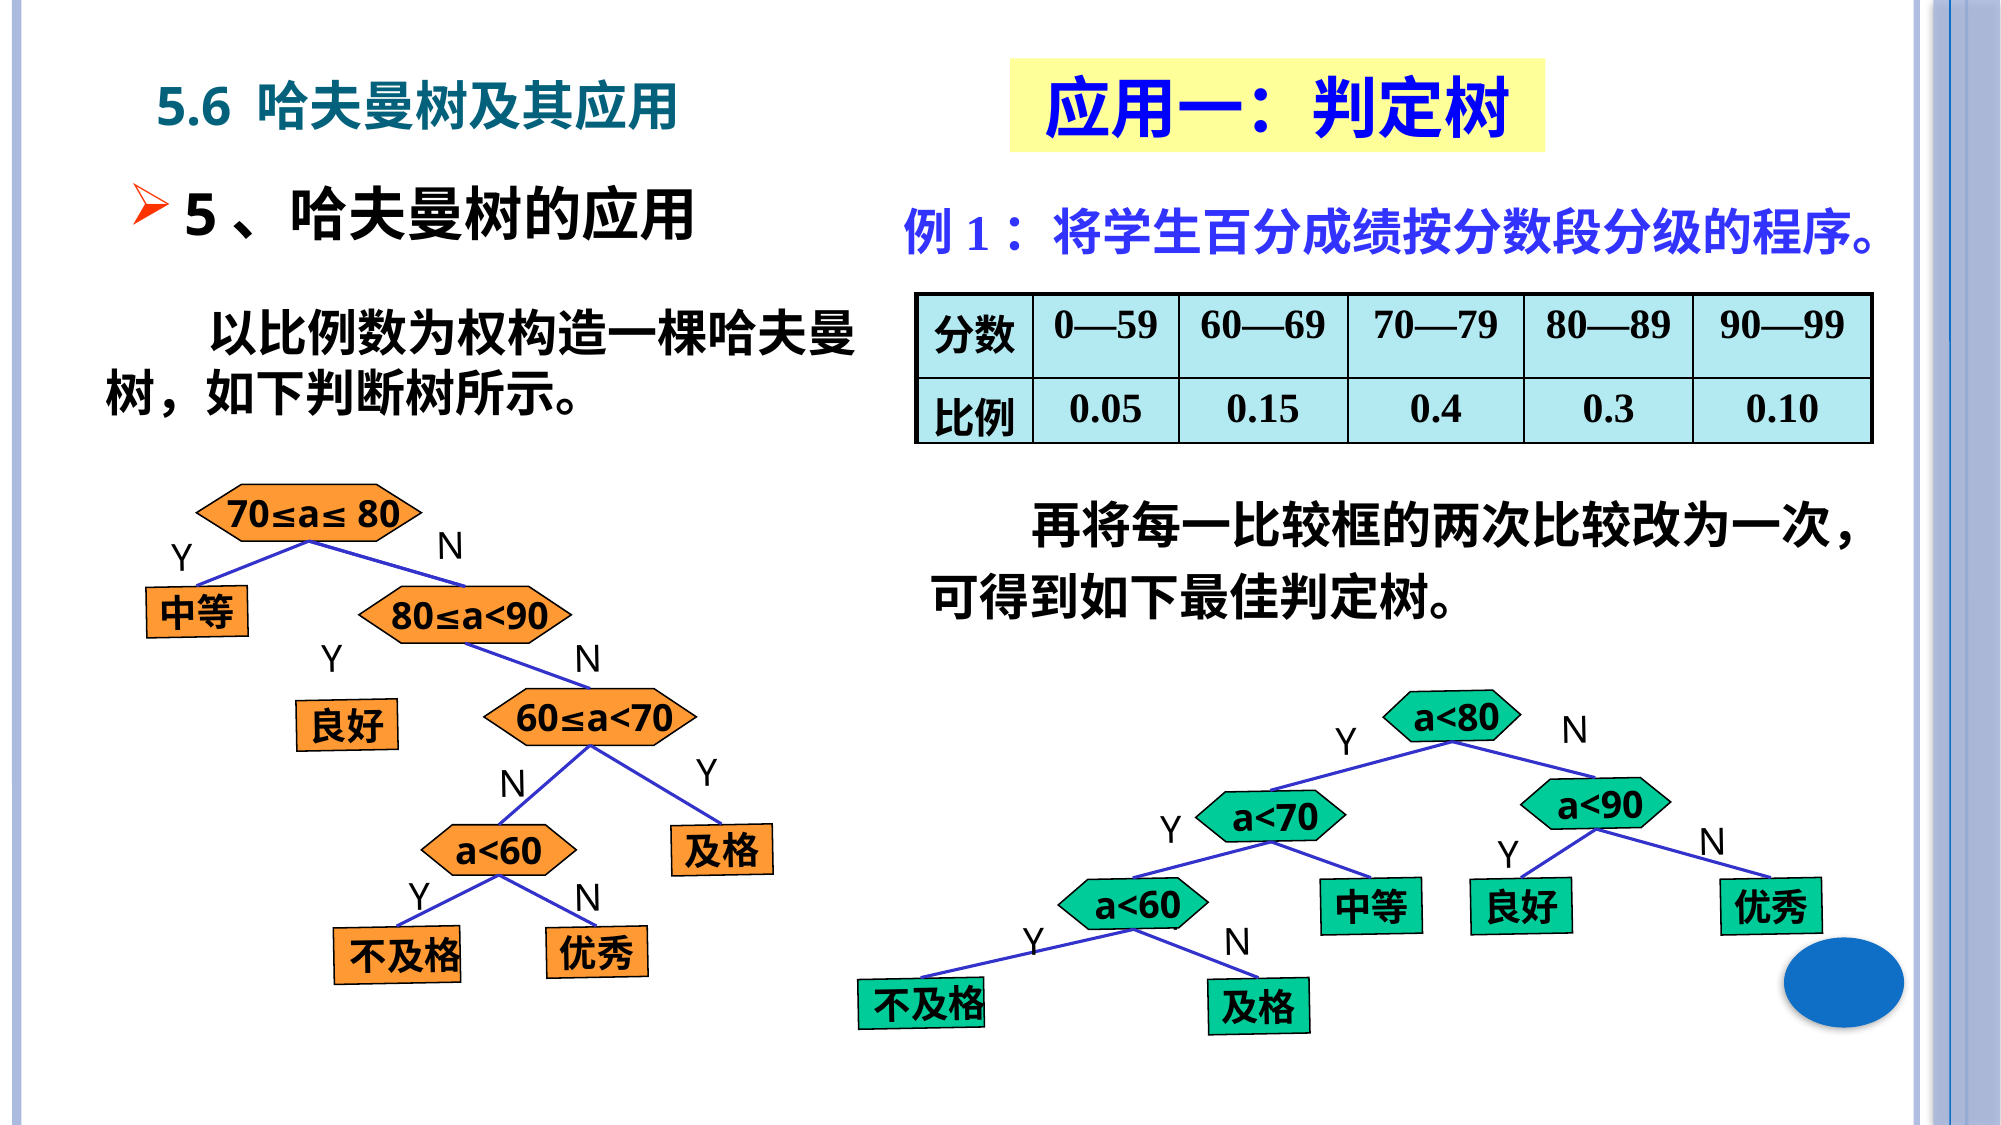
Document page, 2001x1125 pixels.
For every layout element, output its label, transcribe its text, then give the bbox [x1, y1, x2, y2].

text_box 应用一：判定树 [1010, 58, 1546, 153]
text_box 5.6 哈夫曼树及其应用 [141, 51, 740, 144]
table_header 70—79 [1349, 296, 1523, 377]
text_box 5、哈夫曼树的应用 [113, 152, 800, 252]
text_box 以比例数为权构造一棵哈夫曼树，如下判断树所示。 [90, 293, 917, 429]
table_cell 0.15 [1180, 379, 1347, 442]
table_header 60—69 [1180, 296, 1347, 377]
table_cell 比例 [919, 379, 1032, 442]
text_box 例1：将学生百分成绩按分数段分级的程序。 [772, 171, 1908, 270]
table_cell 0.10 [1694, 379, 1870, 442]
table_cell 0.05 [1034, 379, 1178, 442]
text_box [857, 690, 1823, 1035]
table_cell 0.4 [1349, 379, 1523, 442]
table_header 90—99 [1694, 296, 1870, 377]
table_cell 0.3 [1525, 379, 1692, 442]
table_header 分数 [919, 296, 1032, 377]
text_box 再将每一比较框的两次比较改为一次，可得到如下最佳判定树。 [914, 473, 1872, 633]
table_header 0—59 [1034, 296, 1178, 377]
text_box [145, 483, 774, 984]
table_header 80—89 [1525, 296, 1692, 377]
